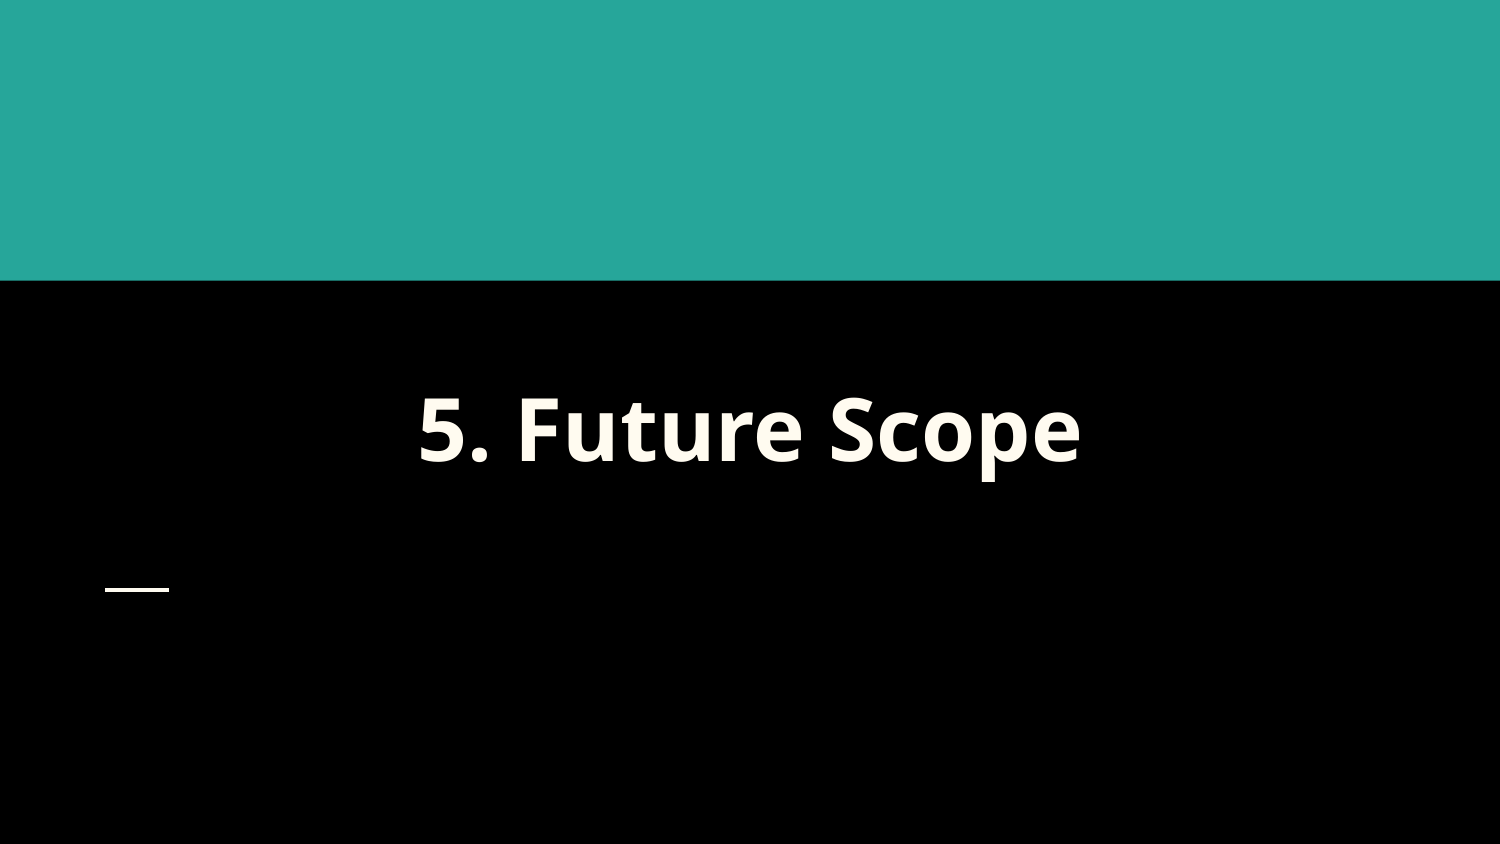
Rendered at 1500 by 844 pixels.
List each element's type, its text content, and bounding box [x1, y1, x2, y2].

title 5. Future Scope [84, 244, 1416, 494]
